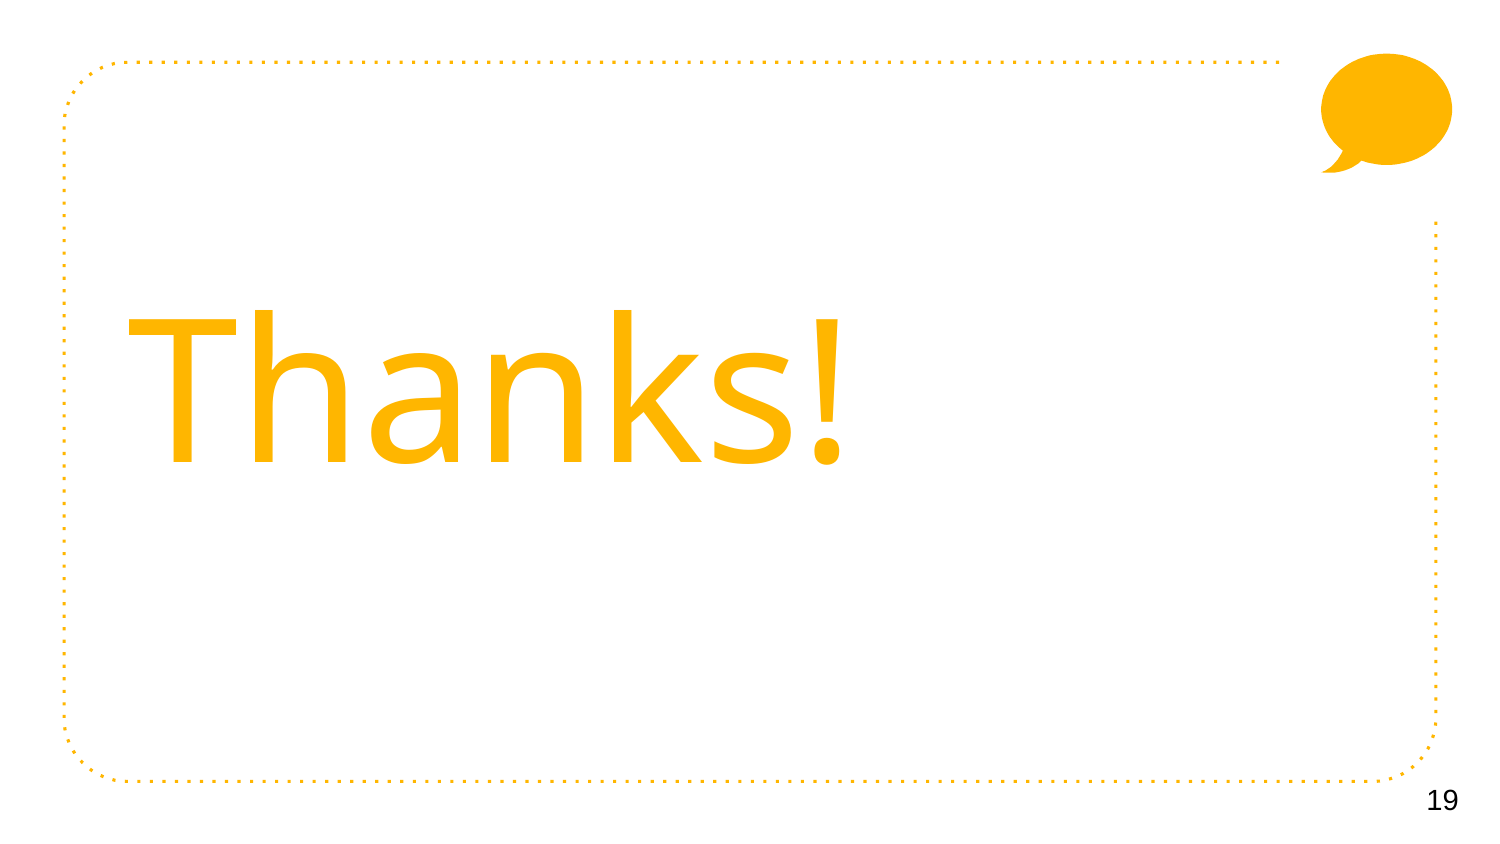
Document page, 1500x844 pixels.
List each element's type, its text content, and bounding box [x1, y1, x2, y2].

title Thanks! [112, 247, 1195, 438]
text_box [1321, 53, 1453, 173]
slide_number 19 [1411, 753, 1500, 844]
